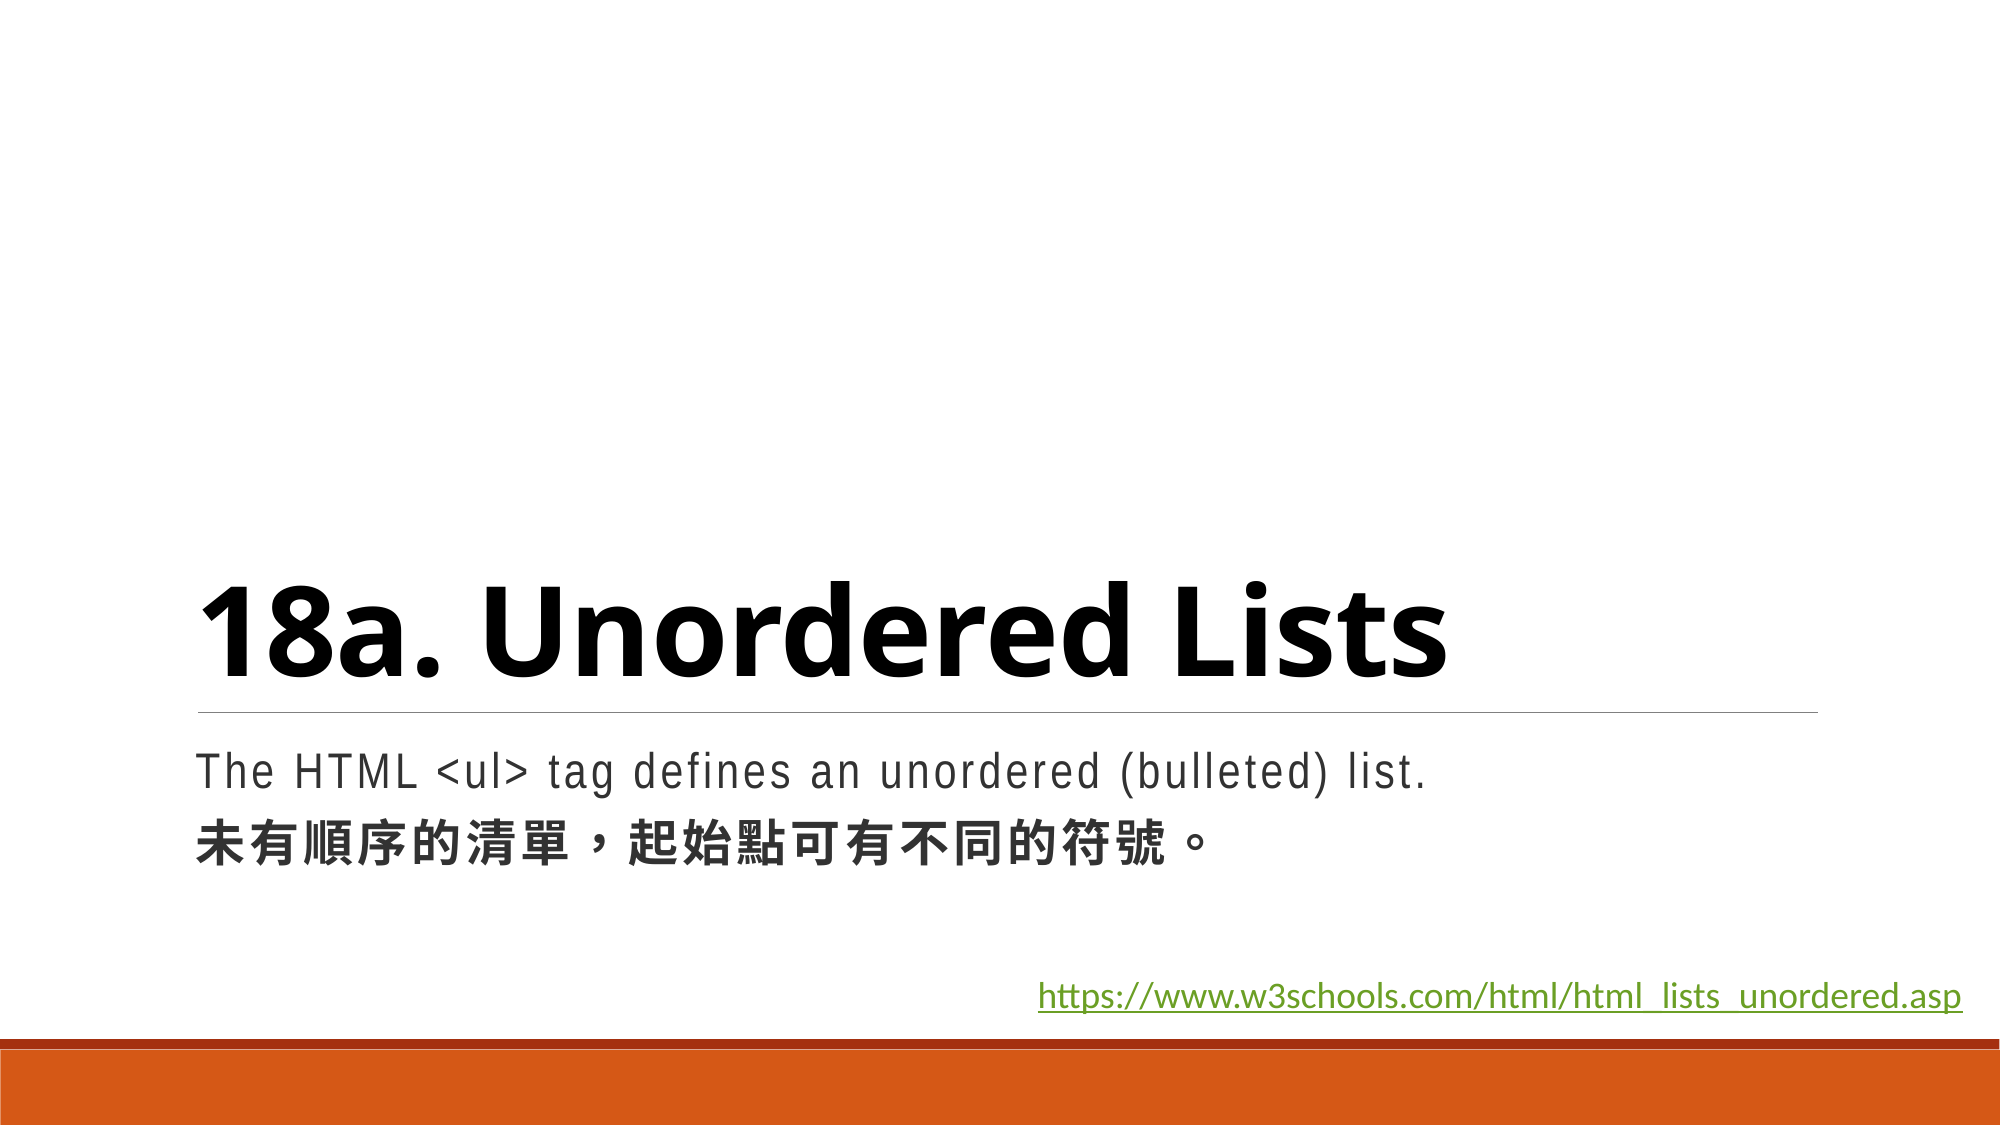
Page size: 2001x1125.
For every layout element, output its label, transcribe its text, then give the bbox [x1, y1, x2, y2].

title 18a. Unordered Lists [180, 124, 1830, 710]
text_box https://www.w3schools.com/html/html_lists_unordered.asp [1022, 963, 1978, 1024]
subtitle The HTML <ul> tag defines an unordered (bulleted) list. 未有順序的清單，起始點可有不同的符號。 [180, 730, 1831, 919]
